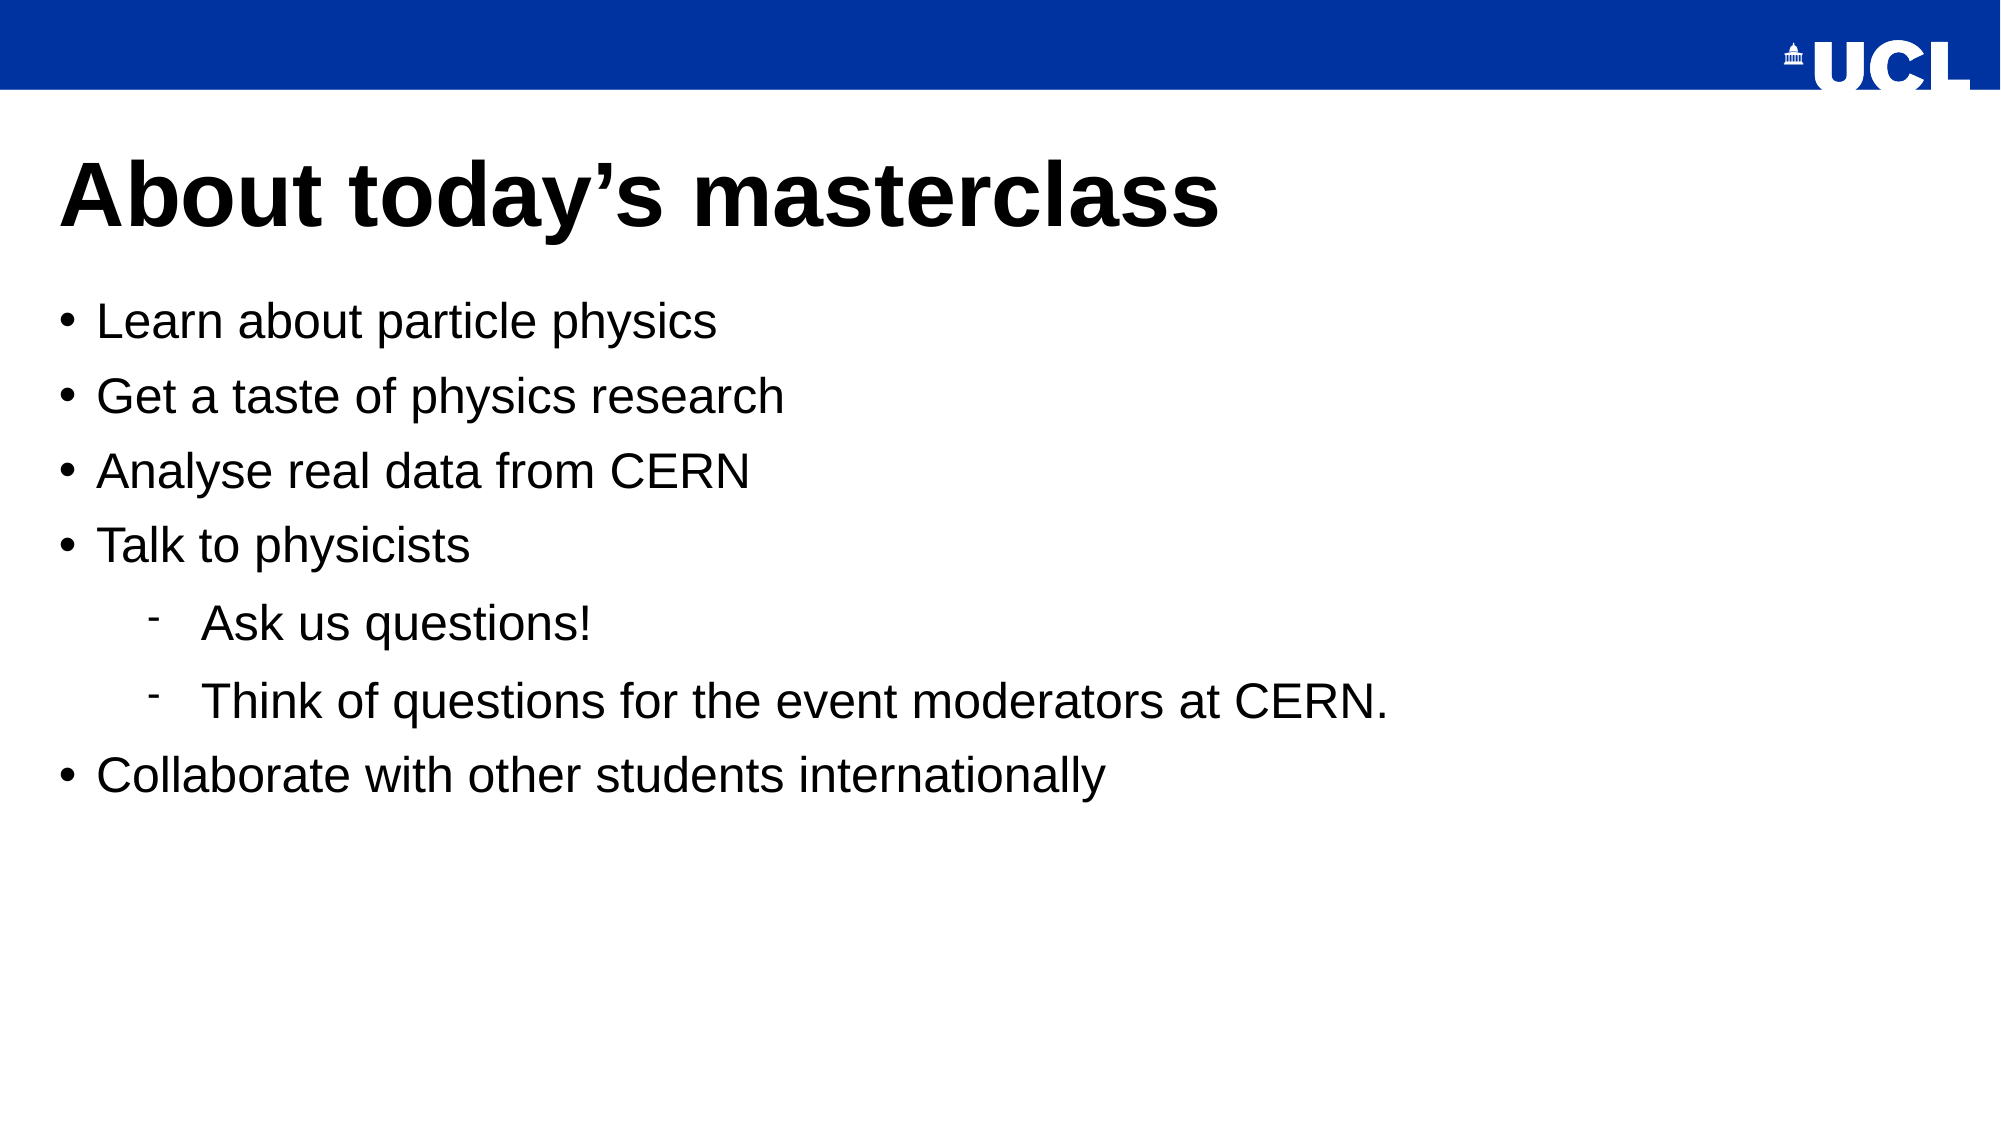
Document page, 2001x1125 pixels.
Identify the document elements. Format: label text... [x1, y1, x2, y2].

title About today’s masterclass [59, 147, 1536, 295]
list Learn about particle physics Get a taste of physics research Analyse real data from CERN Talk to physicists Ask us questions! Think of questions for the event moderators at CERN. Collaborate with other students internationally [59, 295, 1772, 986]
picture [0, 0, 2001, 90]
